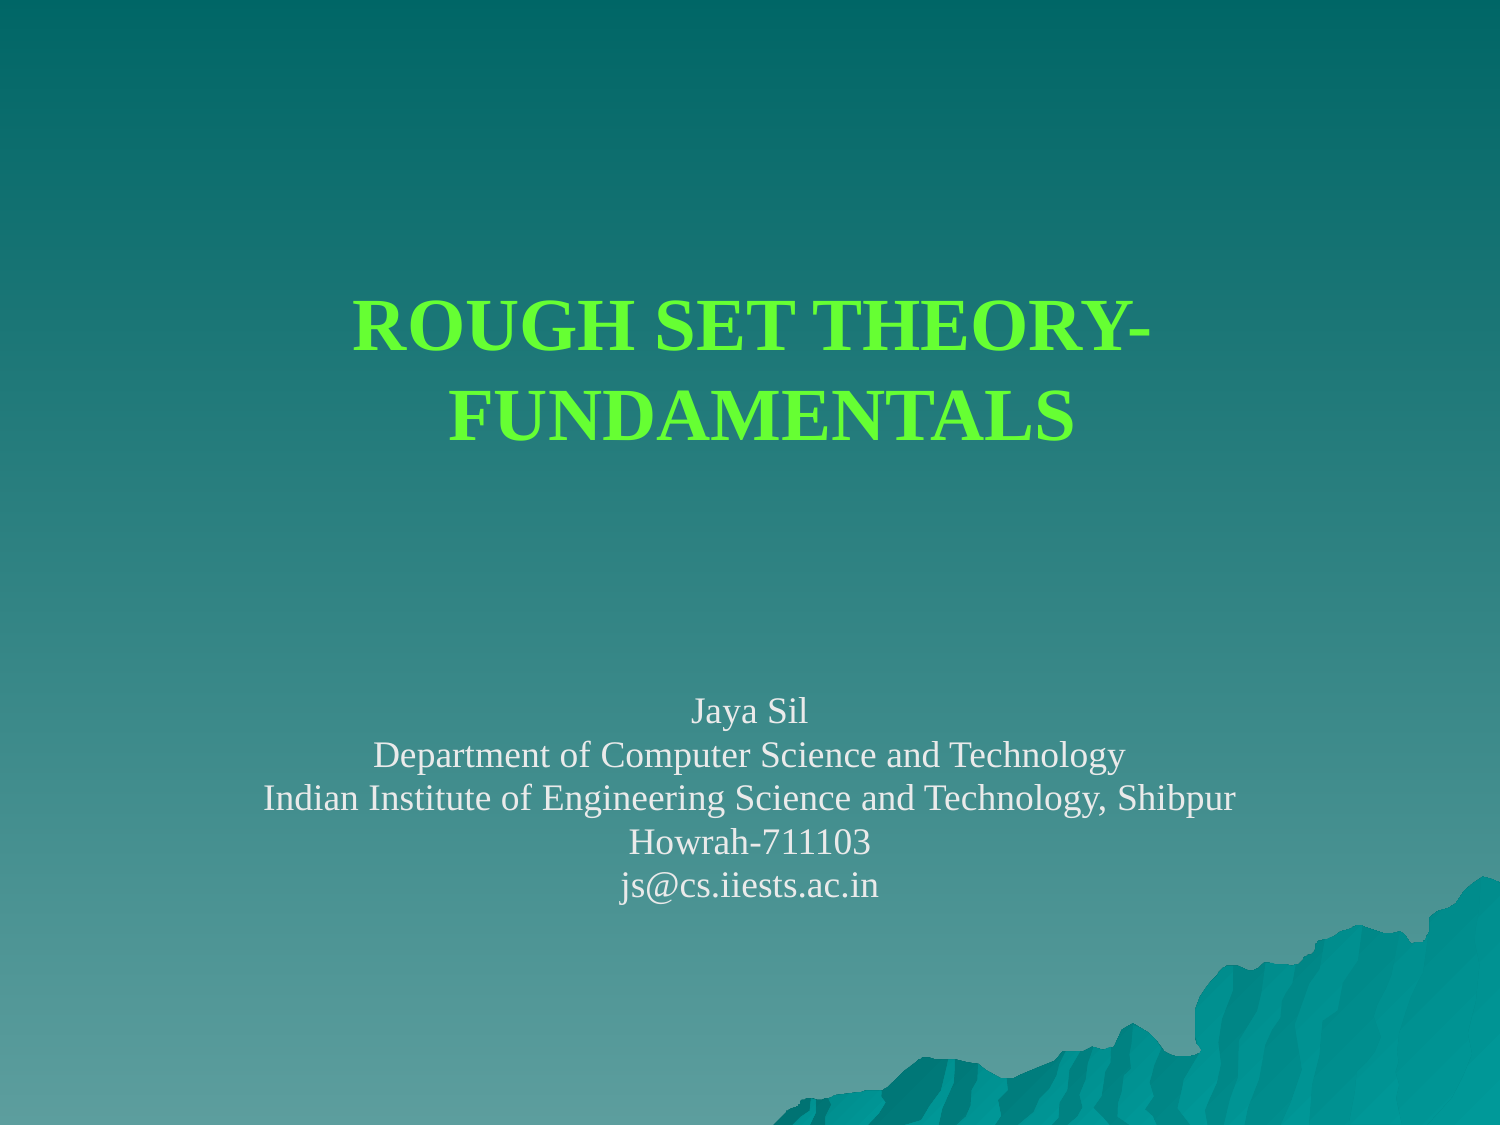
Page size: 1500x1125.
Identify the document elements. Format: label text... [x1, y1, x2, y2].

subtitle Jaya Sil Department of Computer Science and Technology Indian Institute of Engineering Science and Technology, Shibpur Howrah-711103 js@cs.iiests.ac.in [225, 687, 1275, 925]
title ROUGH SET THEORY- FUNDAMENTALS [137, 137, 1388, 463]
